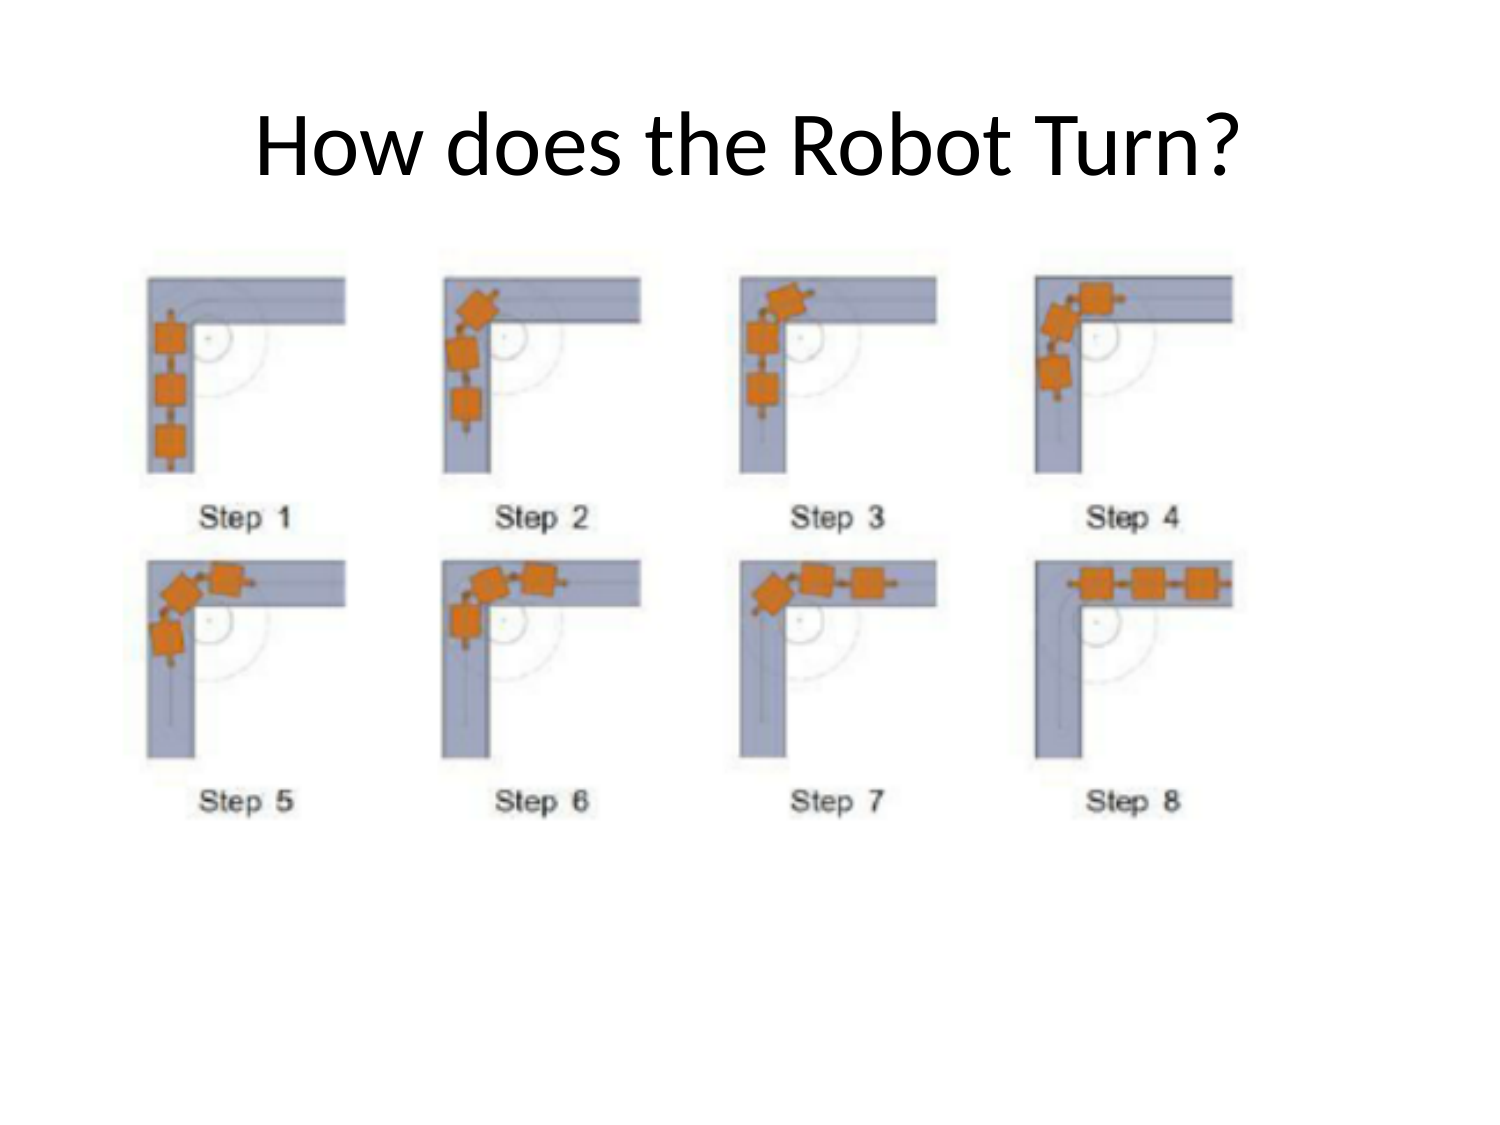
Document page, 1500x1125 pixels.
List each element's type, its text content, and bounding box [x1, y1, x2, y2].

title How does the Robot Turn? [75, 45, 1425, 233]
picture [74, 199, 1418, 888]
